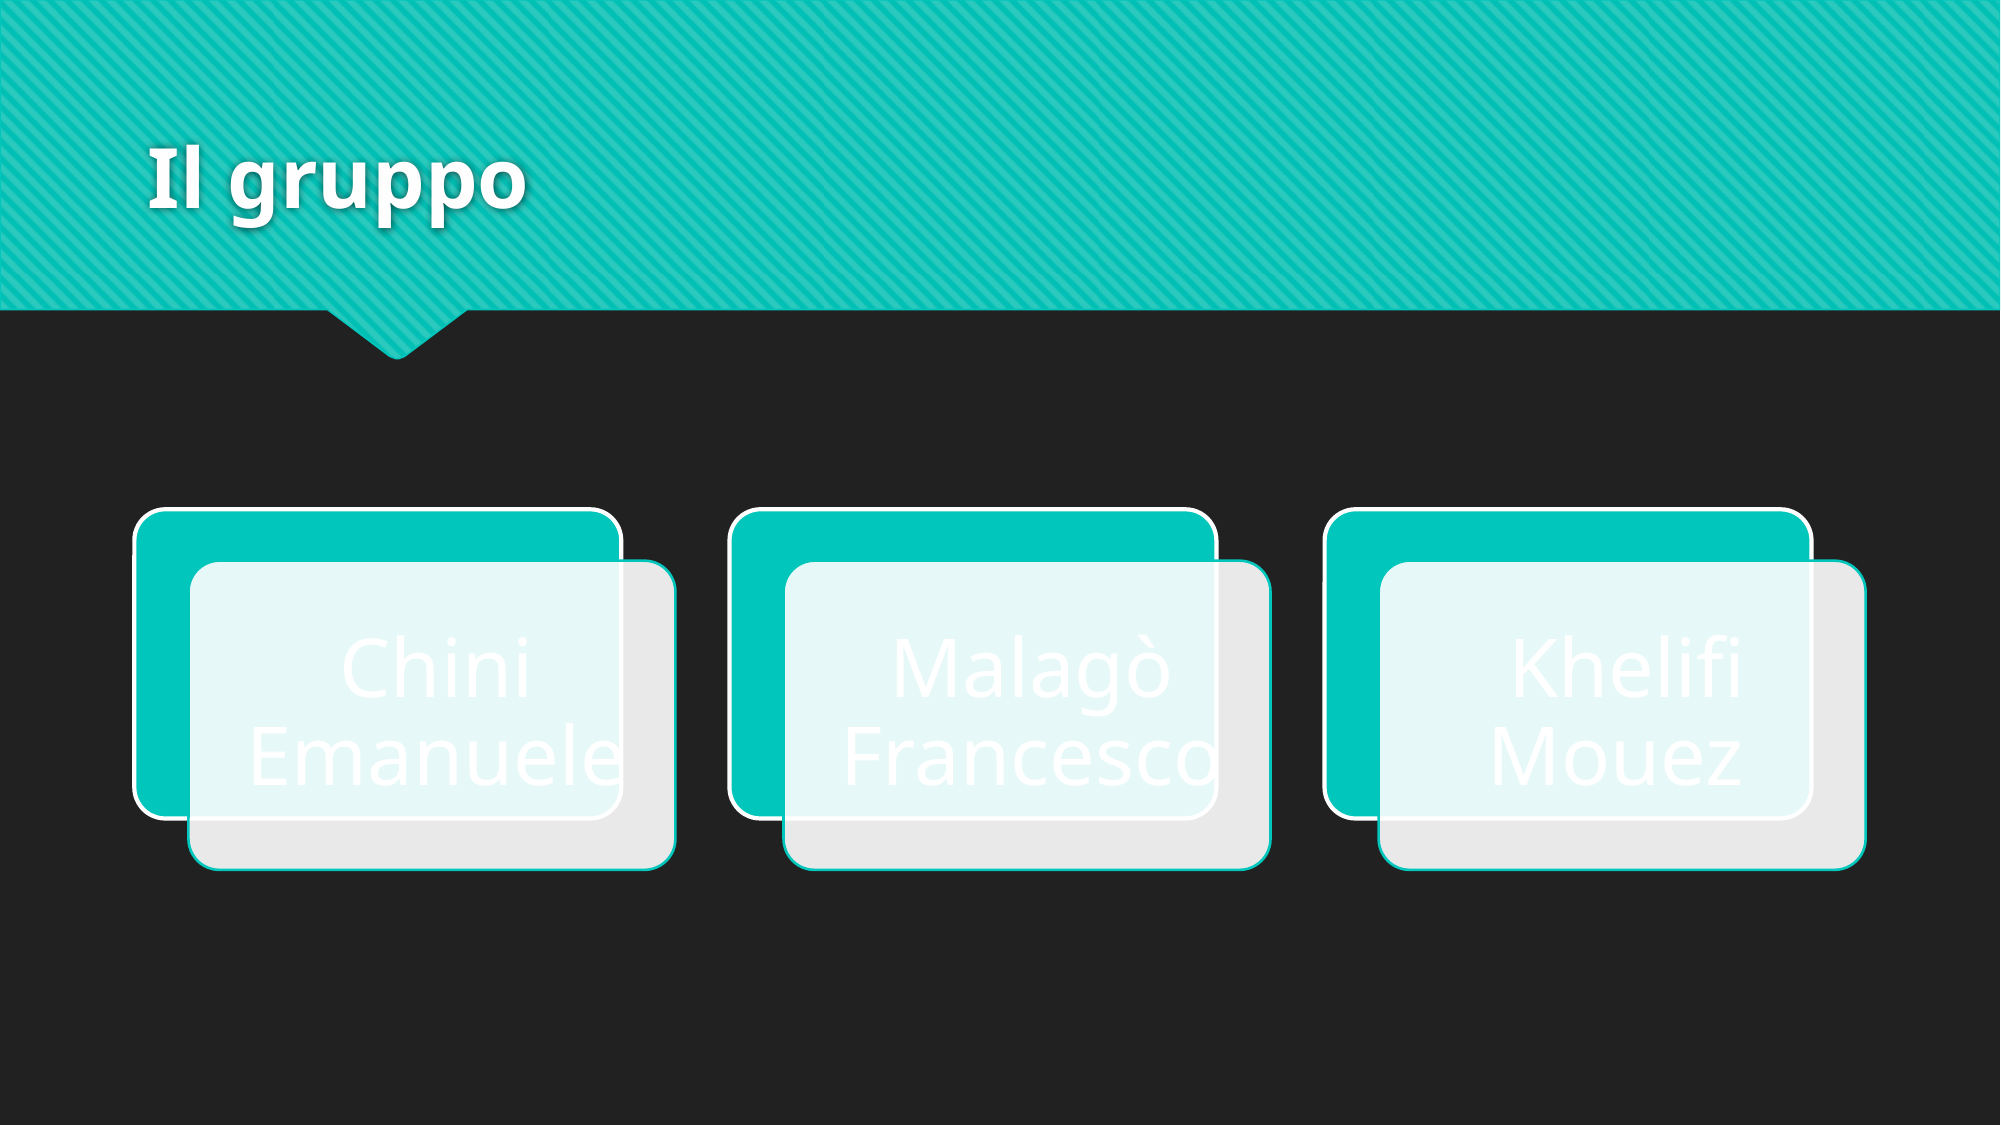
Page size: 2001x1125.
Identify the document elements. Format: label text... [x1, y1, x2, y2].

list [134, 417, 1866, 962]
title Il gruppo [132, 73, 1868, 233]
